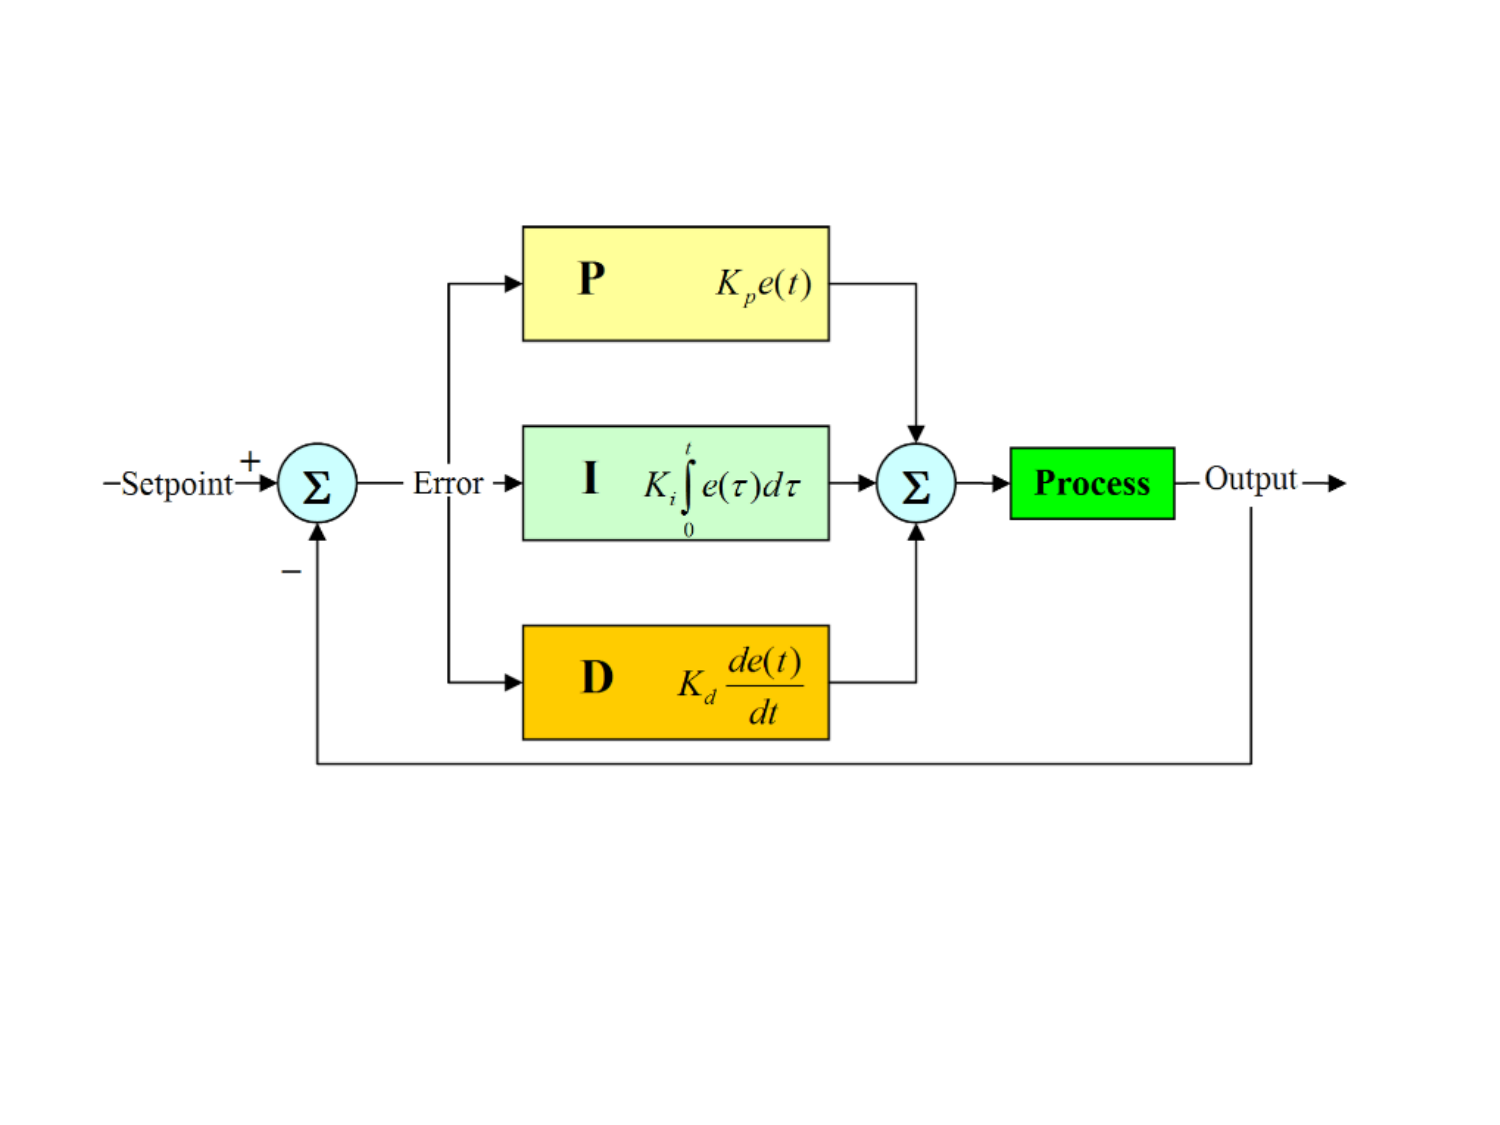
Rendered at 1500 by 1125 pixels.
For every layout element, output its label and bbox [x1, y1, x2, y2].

list [62, 124, 1413, 812]
